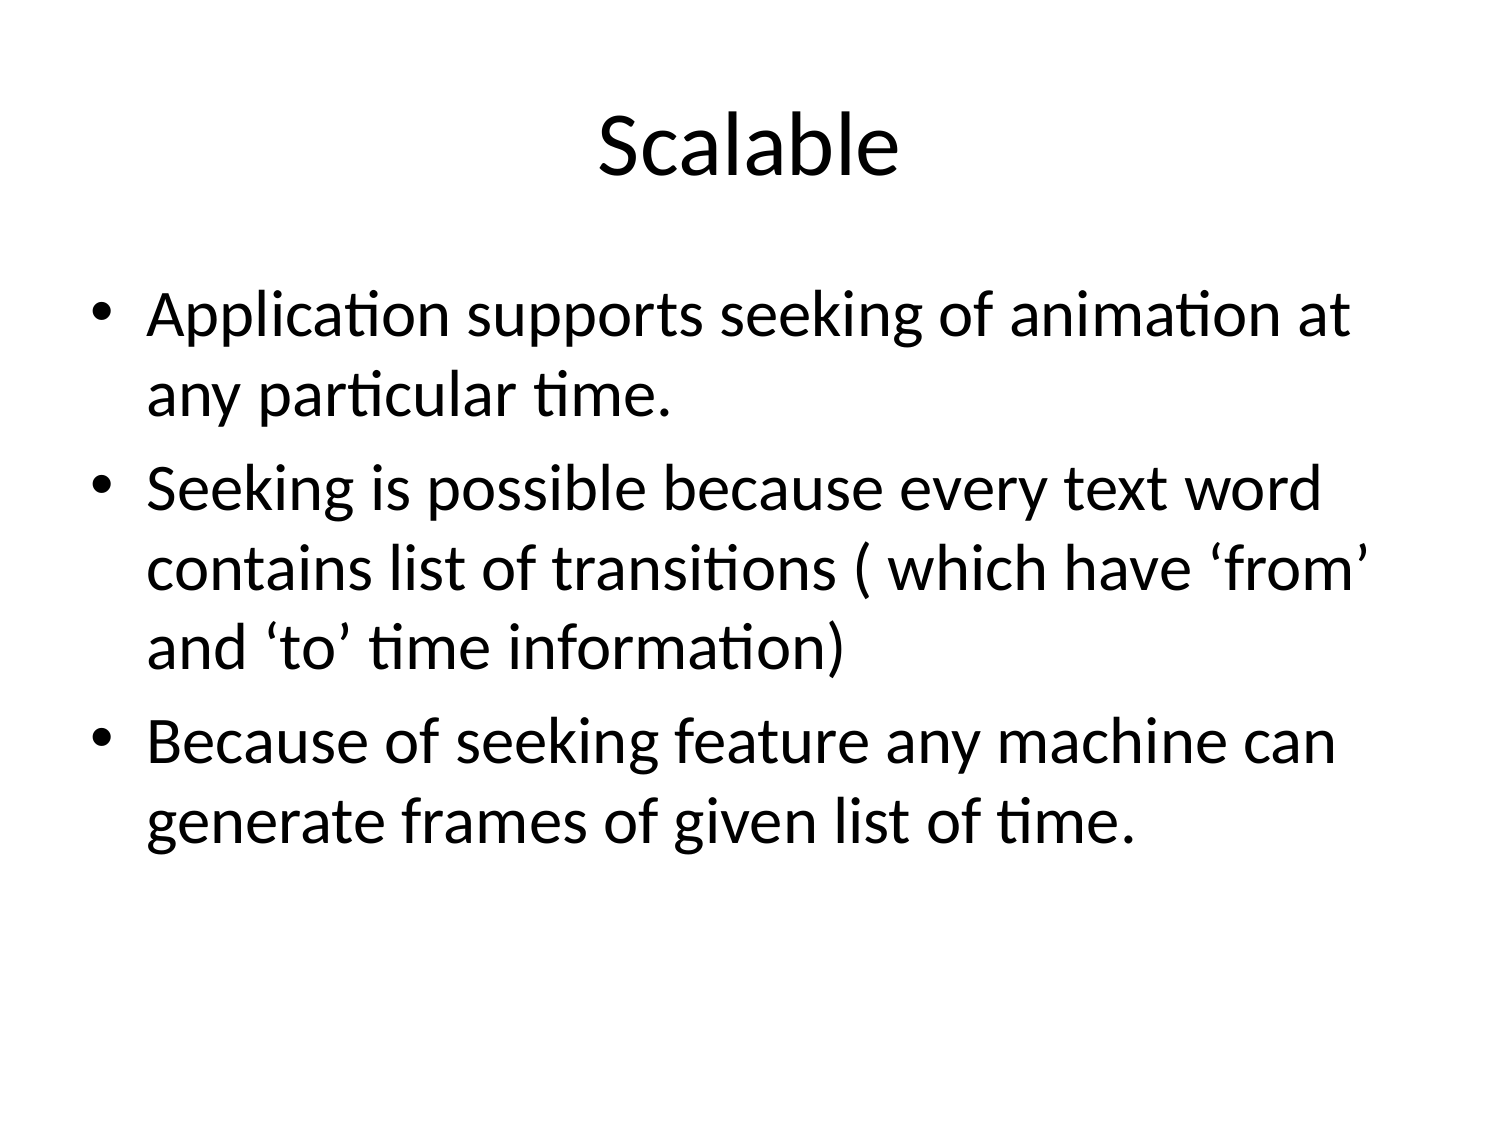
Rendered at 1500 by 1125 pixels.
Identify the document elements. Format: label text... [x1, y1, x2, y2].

title Scalable [75, 45, 1425, 233]
list Application supports seeking of animation at any particular time. Seeking is possible because every text word contains list of transitions ( which have ‘from’ and ‘to’ time information) Because of seeking feature any machine can generate frames of given list of time. [75, 262, 1425, 1005]
